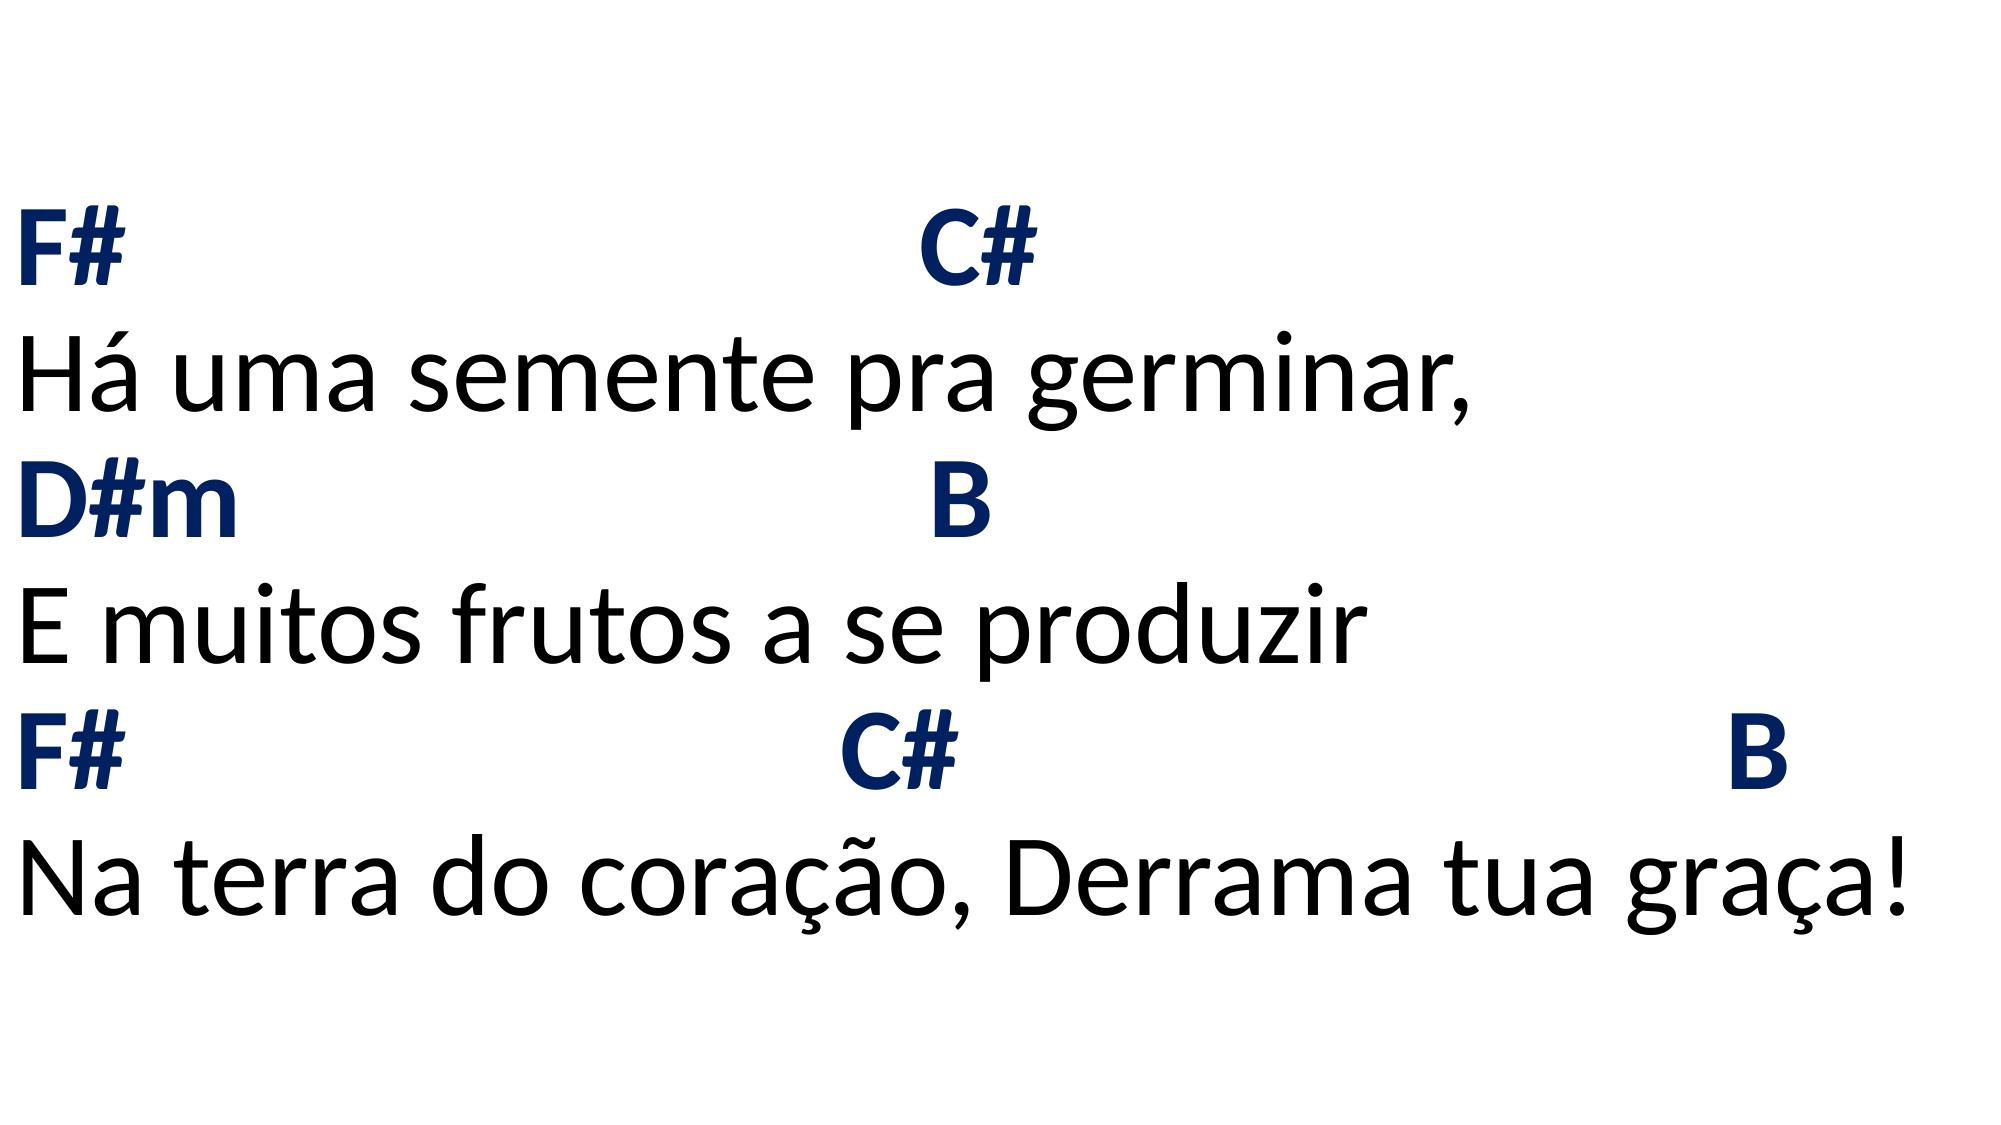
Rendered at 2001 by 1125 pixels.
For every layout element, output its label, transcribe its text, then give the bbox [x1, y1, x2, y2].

title F# C# Há uma semente pra germinar, D#m B E muitos frutos a se produzir F# C# B Na terra do coração, Derrama tua graça! [0, 0, 2000, 1125]
